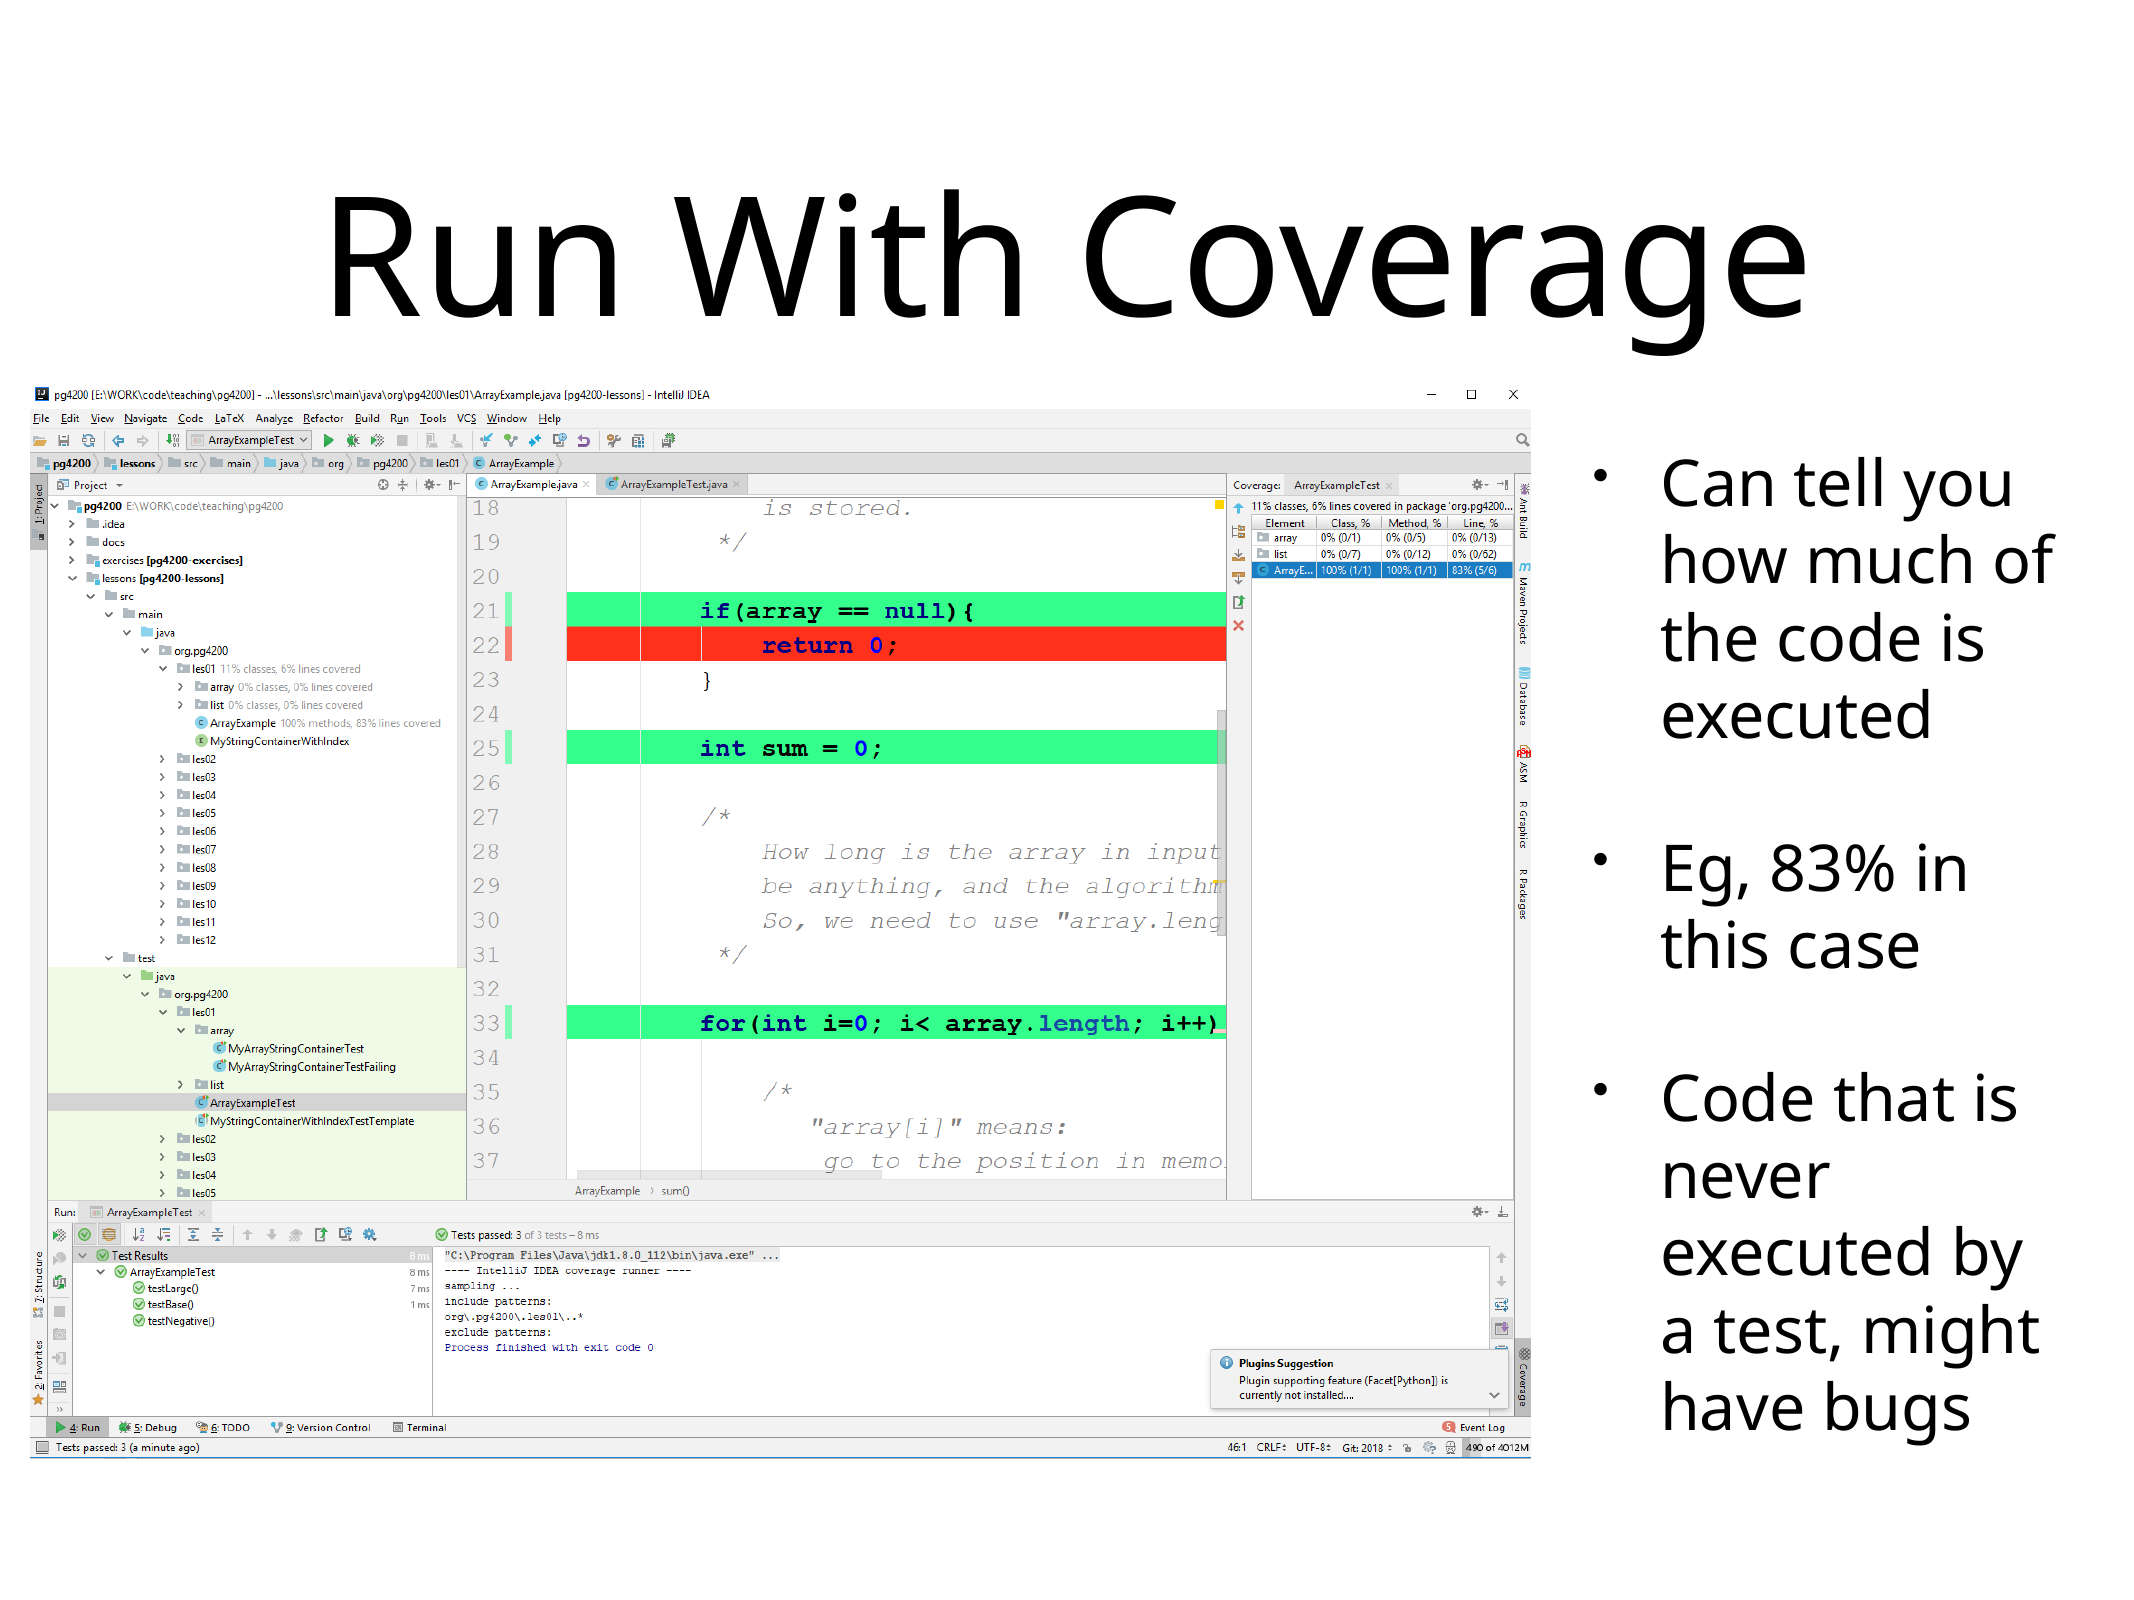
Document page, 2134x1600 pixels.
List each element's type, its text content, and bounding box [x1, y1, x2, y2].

title Run With Coverage [155, 72, 1978, 428]
picture [30, 380, 1531, 1459]
list Can tell you how much of the code is executed Eg, 83% in this case Code that is never executed by a test, might have bugs [1583, 426, 2073, 1459]
